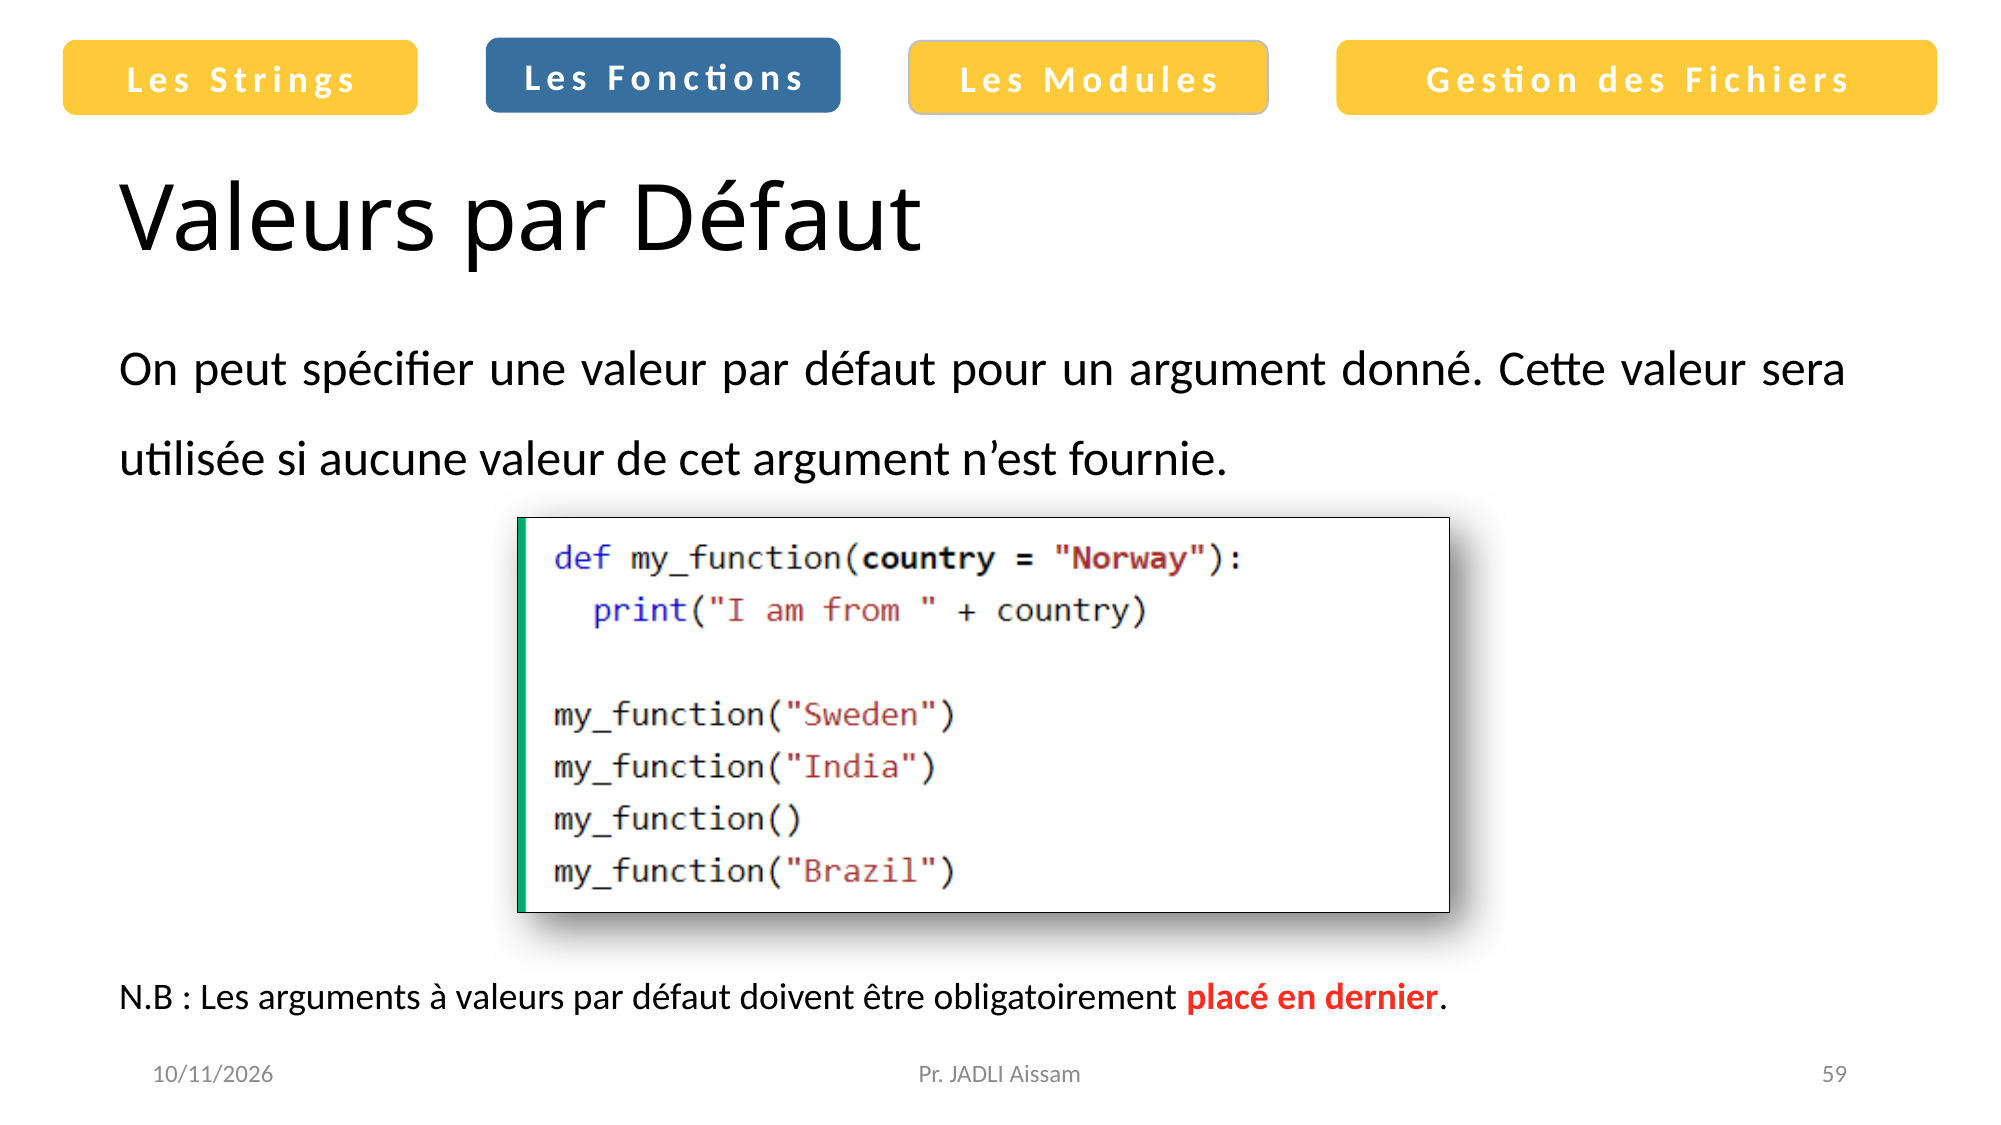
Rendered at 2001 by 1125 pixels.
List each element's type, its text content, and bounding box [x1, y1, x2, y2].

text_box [63, 38, 1937, 114]
title Valeurs par Défaut [104, 151, 1916, 291]
slide_number 59 [1412, 1042, 1863, 1103]
picture [517, 517, 1450, 913]
list On peut spécifier une valeur par défaut pour un argument donné. Cette valeur sera utilisée si aucune valeur de cet argument n’est fournie. N.B : Les arguments à valeurs par défaut doivent être obligatoirement placé en dernier. [104, 297, 1863, 1036]
footer Pr. JADLI Aissam [662, 1042, 1338, 1103]
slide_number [137, 1042, 588, 1103]
